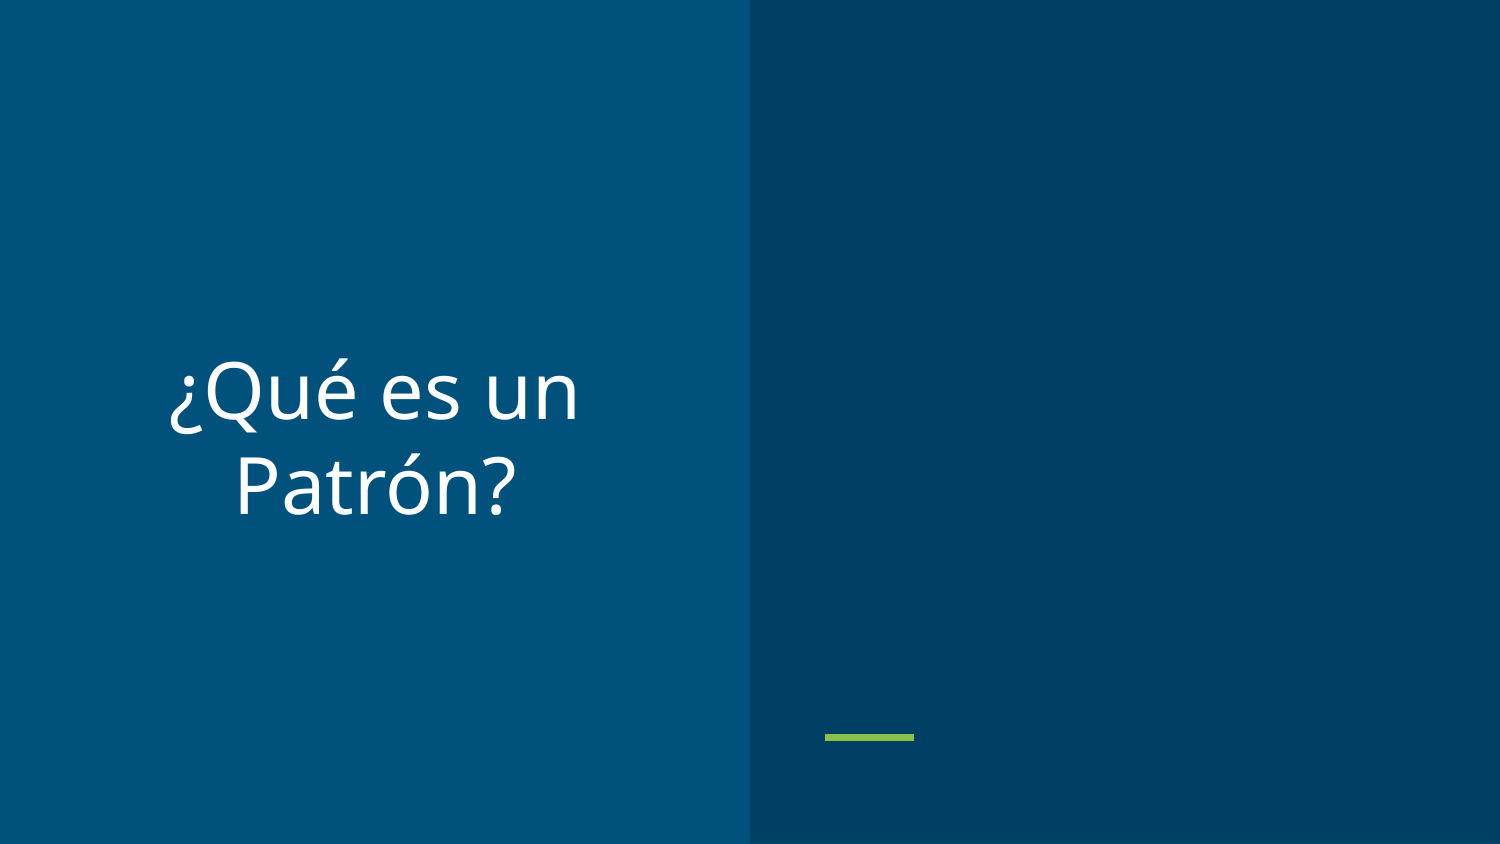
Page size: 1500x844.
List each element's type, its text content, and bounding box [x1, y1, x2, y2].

title ¿Qué es un Patrón? [43, 298, 708, 546]
